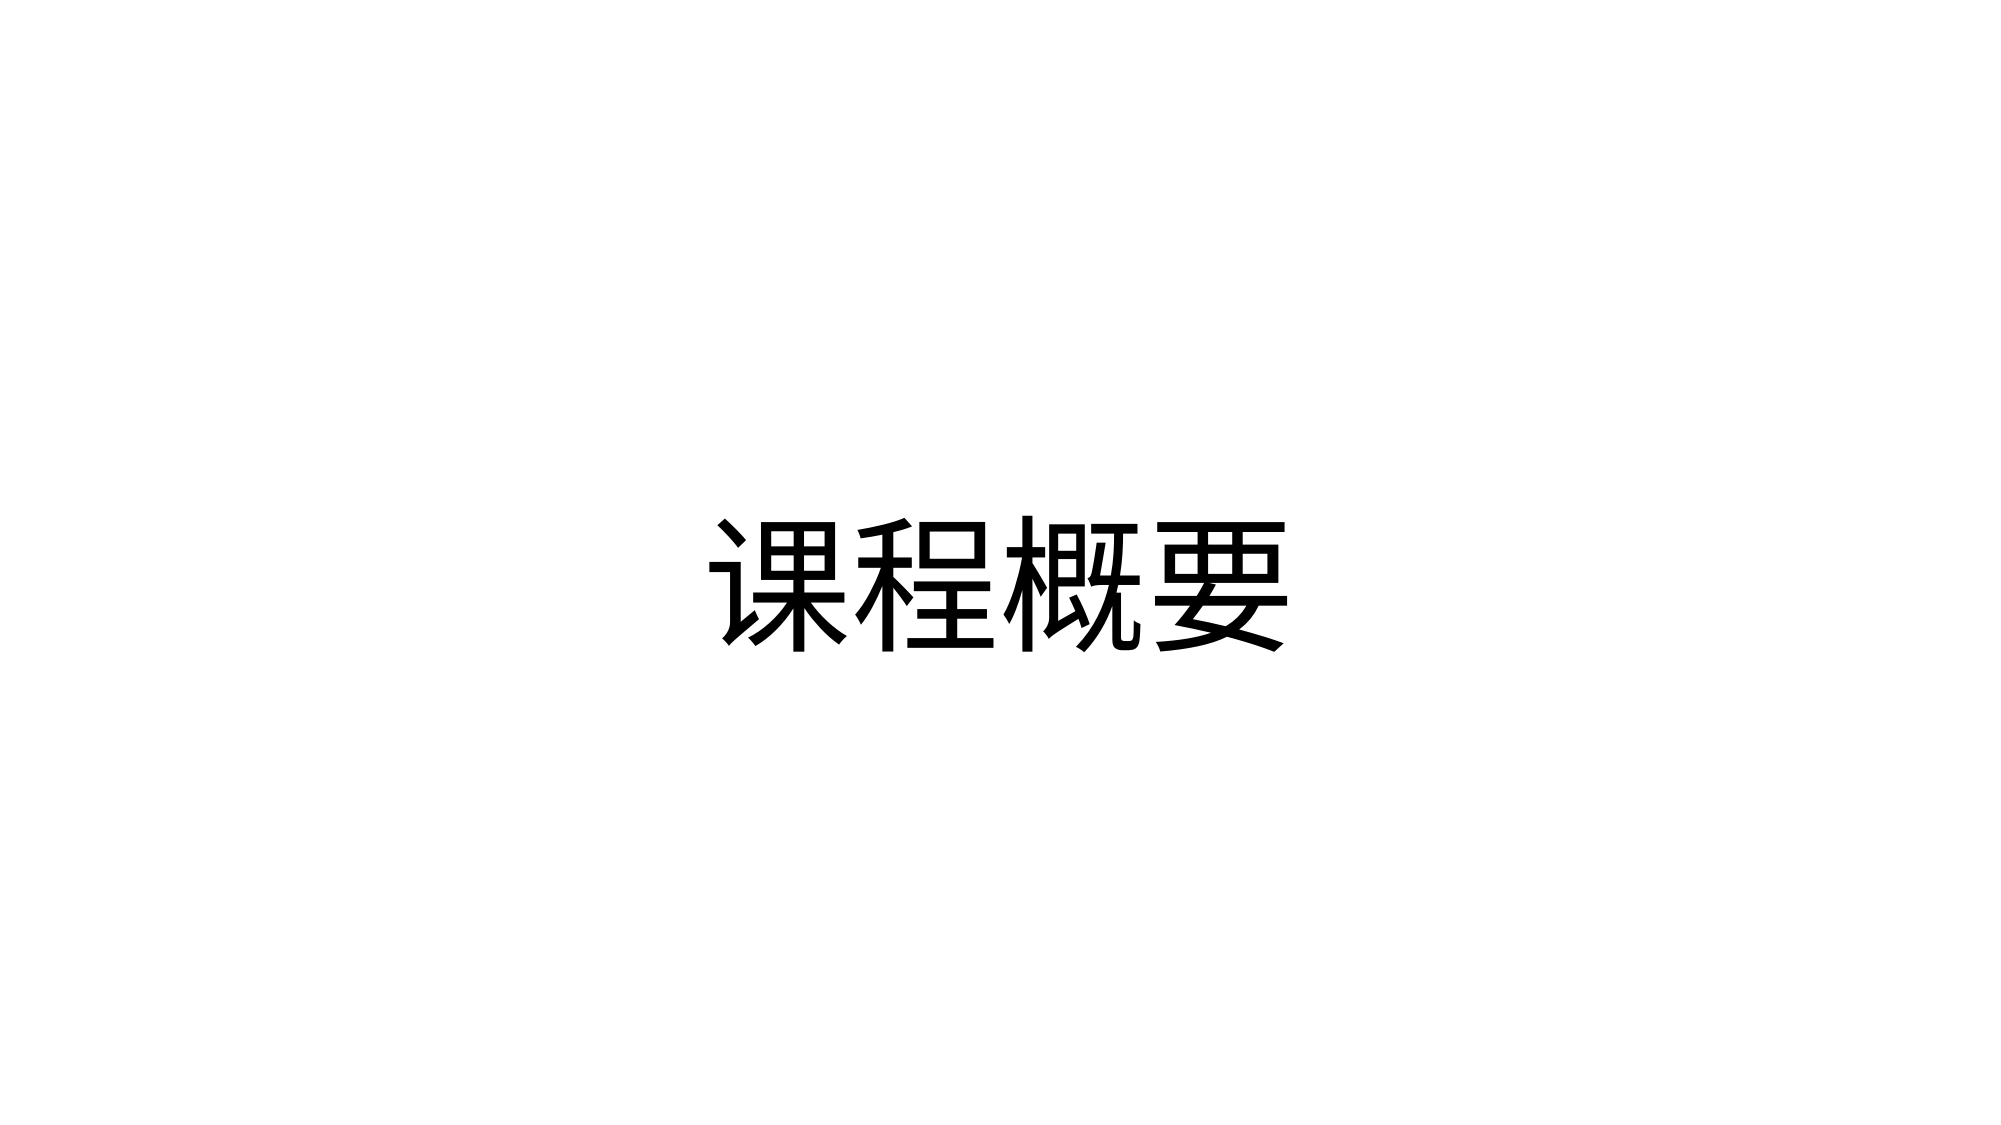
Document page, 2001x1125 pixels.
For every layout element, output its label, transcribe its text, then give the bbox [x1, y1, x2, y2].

list 课程概要 [137, 284, 1863, 871]
